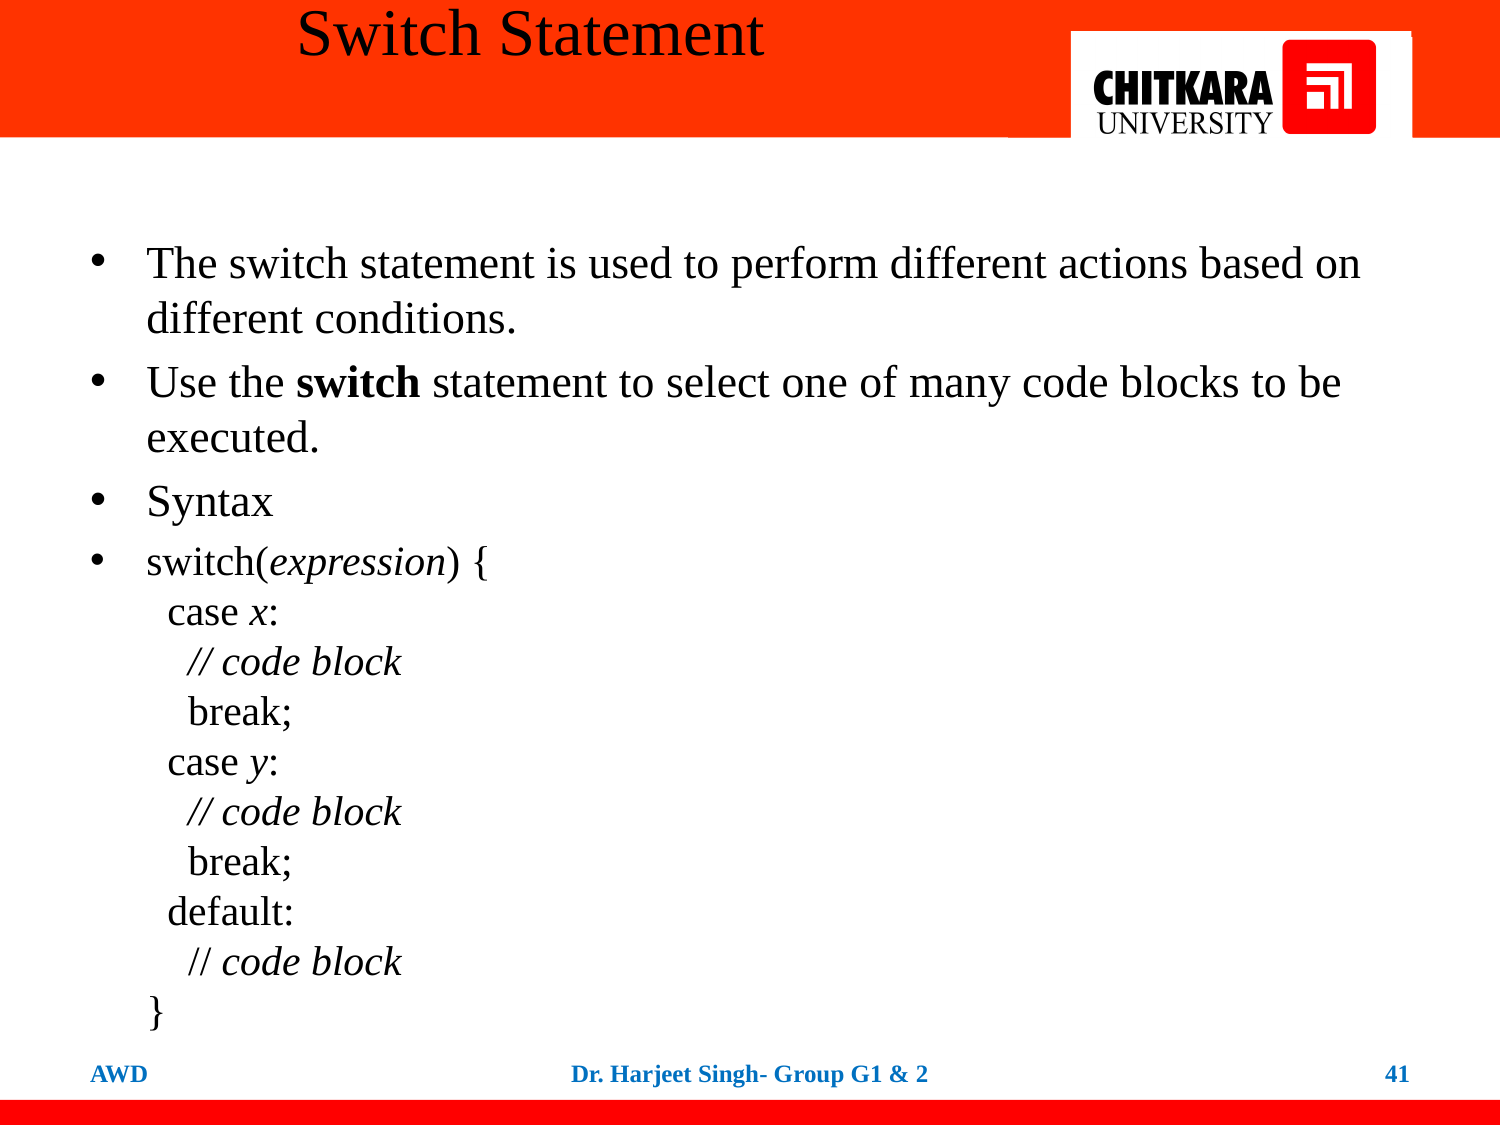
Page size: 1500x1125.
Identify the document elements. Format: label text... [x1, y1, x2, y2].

footer Dr. Harjeet Singh- Group G1 & 2 [512, 1042, 988, 1103]
slide_number AWD [75, 1042, 425, 1103]
picture [1074, 37, 1391, 138]
title Switch Statement [0, 0, 1063, 138]
list The switch statement is used to perform different actions based on different conditions. Use the switch statement to select one of many code blocks to be executed. Syntax switch(expression) { case x: // code block break; case y: // code block break; default: // code block } [74, 224, 1426, 968]
slide_number 41 [1074, 1042, 1425, 1103]
